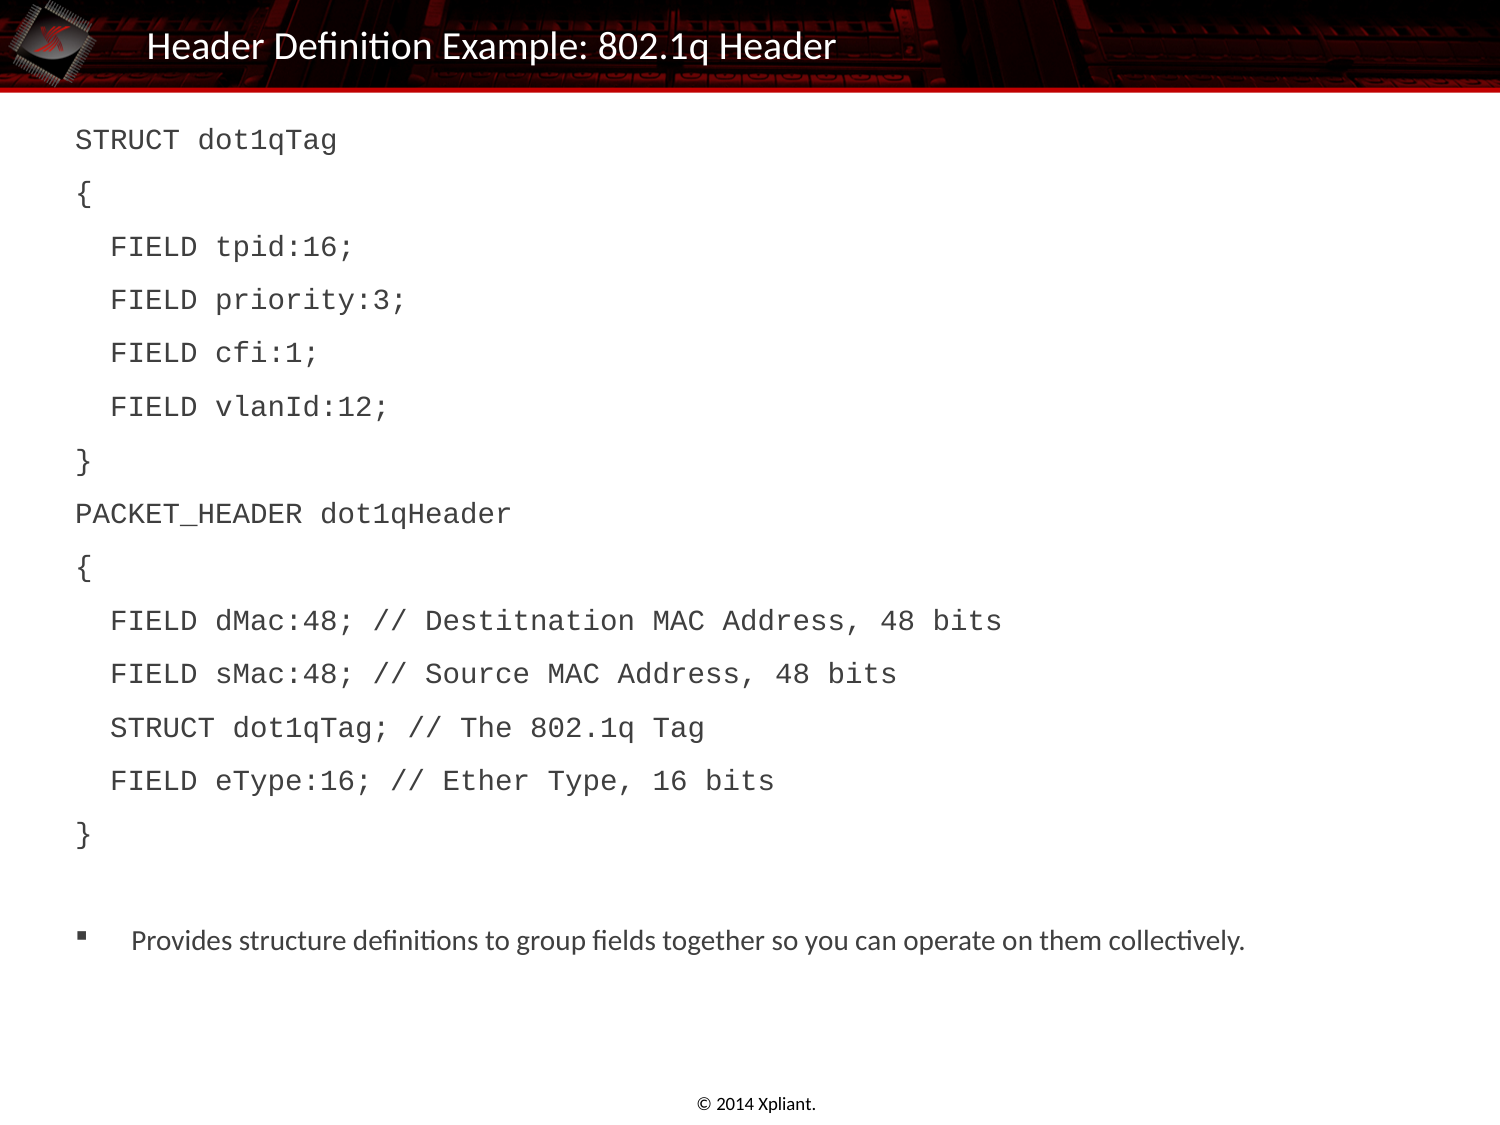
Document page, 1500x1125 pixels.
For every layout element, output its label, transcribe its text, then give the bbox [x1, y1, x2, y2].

footer © 2014 Xpliant. [212, 1084, 1300, 1122]
title Header Definition Example: 802.1q Header [146, 12, 1497, 75]
picture [0, 0, 1500, 87]
list STRUCT dot1qTag { FIELD tpid:16; FIELD priority:3; FIELD cfi:1; FIELD vlanId:12; } PACKET_HEADER dot1qHeader { FIELD dMac:48; // Destitnation MAC Address, 48 bits FIELD sMac:48; // Source MAC Address, 48 bits STRUCT dot1qTag; // The 802.1q Tag FIELD eType:16; // Ether Type, 16 bits } Provides structure definitions to group fields together so you can operate on them collectively. [75, 112, 1425, 1075]
